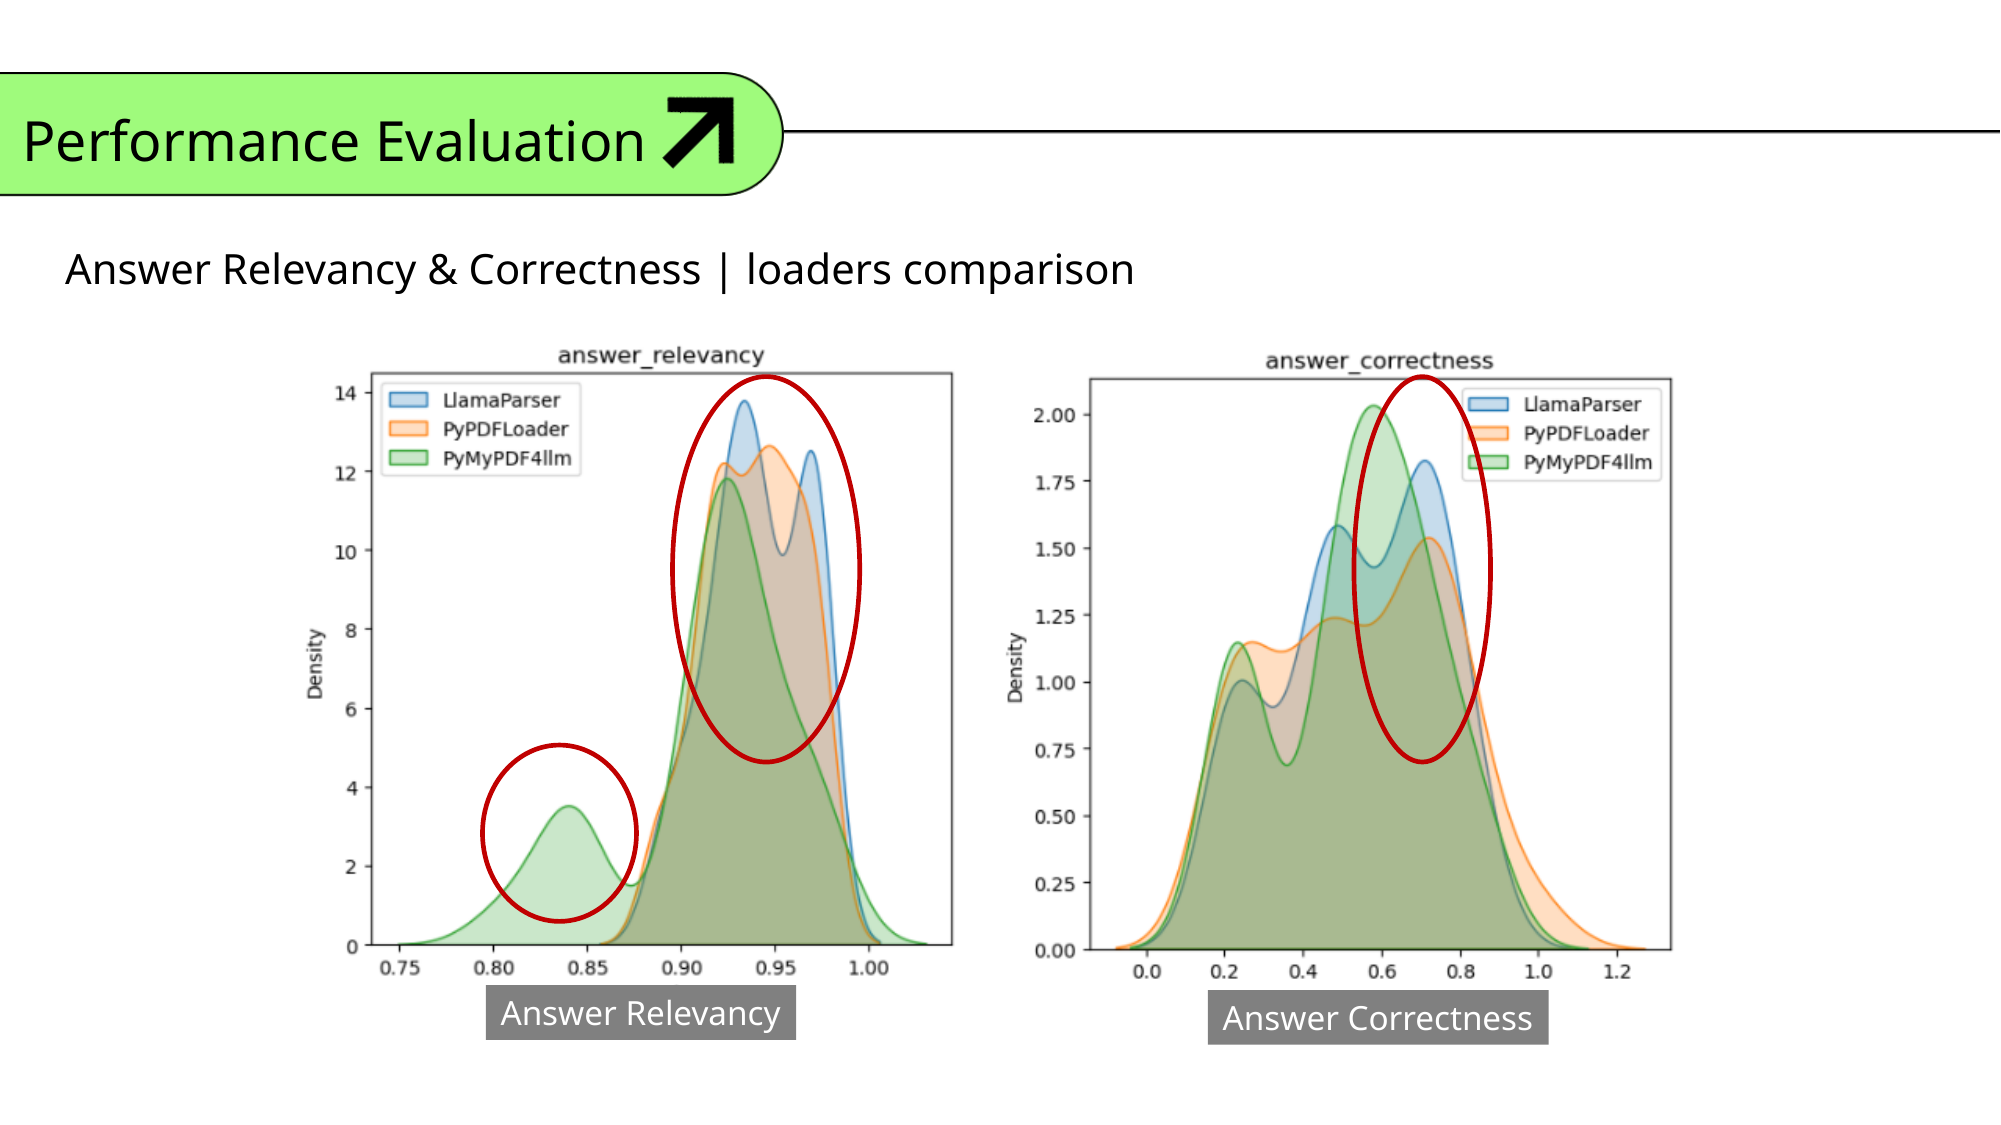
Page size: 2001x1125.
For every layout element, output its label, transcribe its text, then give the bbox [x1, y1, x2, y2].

text_box Answer Correctness [1207, 1018, 1549, 1045]
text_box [299, 333, 1703, 1018]
text_box Answer Relevancy & Correctness | loaders comparison [50, 210, 1907, 301]
text_box Answer Relevancy [485, 1018, 797, 1040]
picture [0, 65, 2000, 197]
